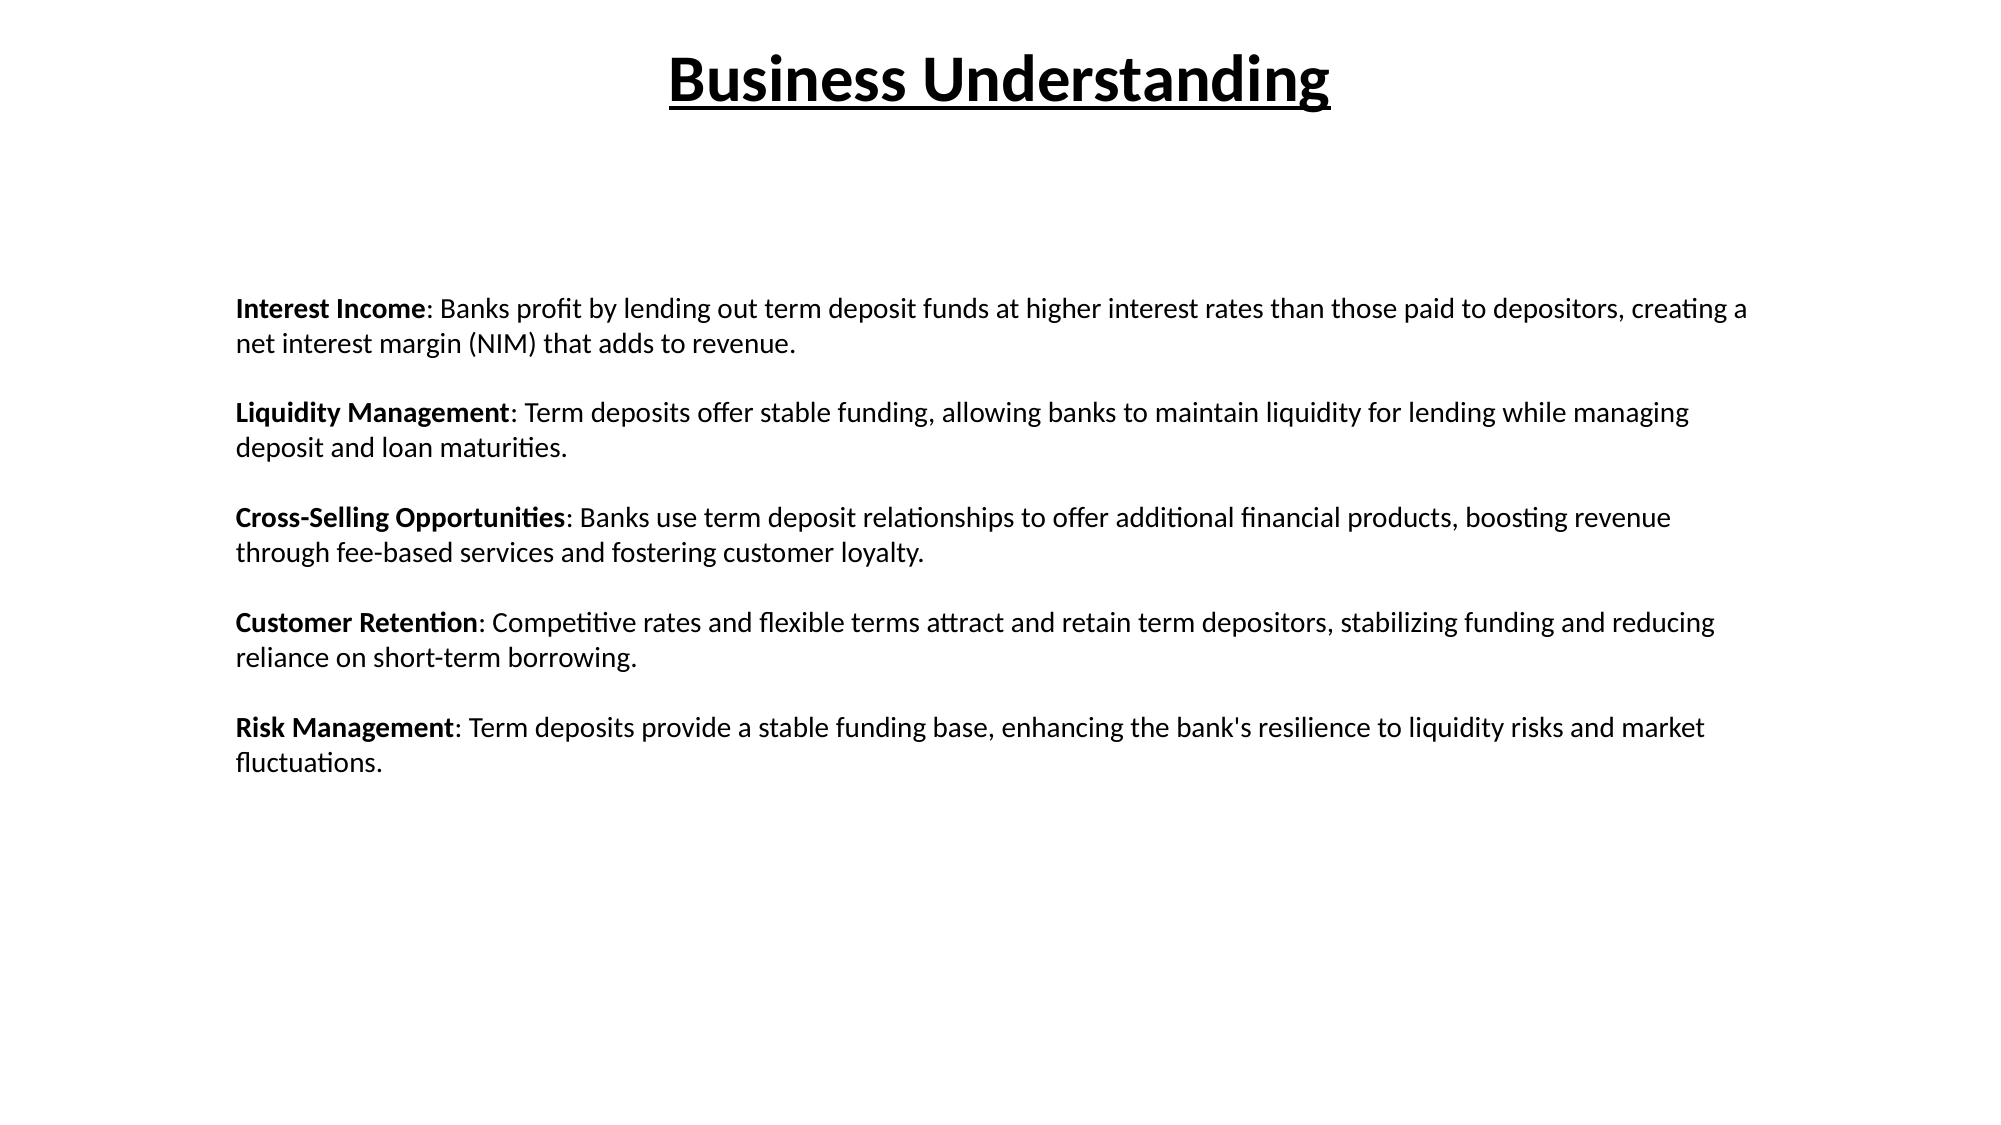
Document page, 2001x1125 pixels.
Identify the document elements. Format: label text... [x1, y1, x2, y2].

text_box Interest Income: Banks profit by lending out term deposit funds at higher interest rates than those paid to depositors, creating a net interest margin (NIM) that adds to revenue. Liquidity Management: Term deposits offer stable funding, allowing banks to maintain liquidity for lending while managing deposit and loan maturities. Cross-Selling Opportunities: Banks use term deposit relationships to offer additional financial products, boosting revenue through fee-based services and fostering customer loyalty. Customer Retention: Competitive rates and flexible terms attract and retain term depositors, stabilizing funding and reducing reliance on short-term borrowing. Risk Management: Term deposits provide a stable funding base, enhancing the bank's resilience to liquidity risks and market fluctuations. [221, 246, 1779, 786]
title Business Understanding [137, 0, 1863, 194]
